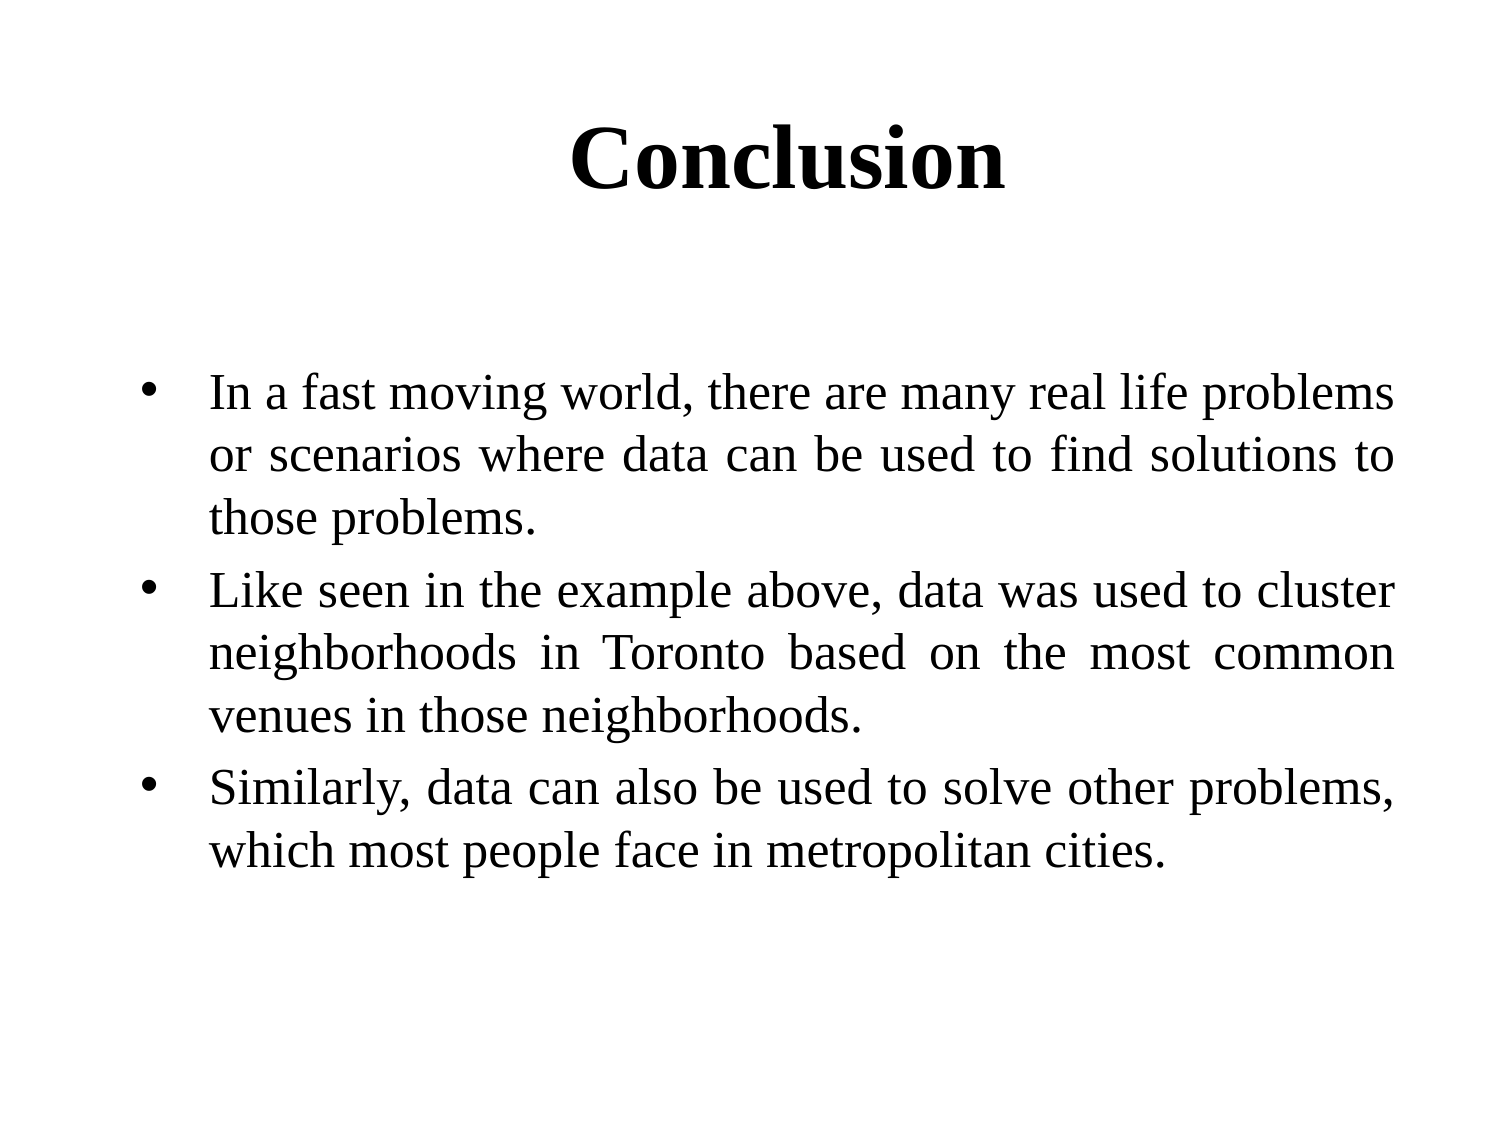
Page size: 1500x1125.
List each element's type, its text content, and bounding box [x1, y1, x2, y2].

subtitle In a fast moving world, there are many real life problems or scenarios where data can be used to find solutions to those problems. Like seen in the example above, data was used to cluster neighborhoods in Toronto based on the most common venues in those neighborhoods. Similarly, data can also be used to solve other problems, which most people face in metropolitan cities. [125, 350, 1413, 925]
title Conclusion [150, 75, 1425, 229]
